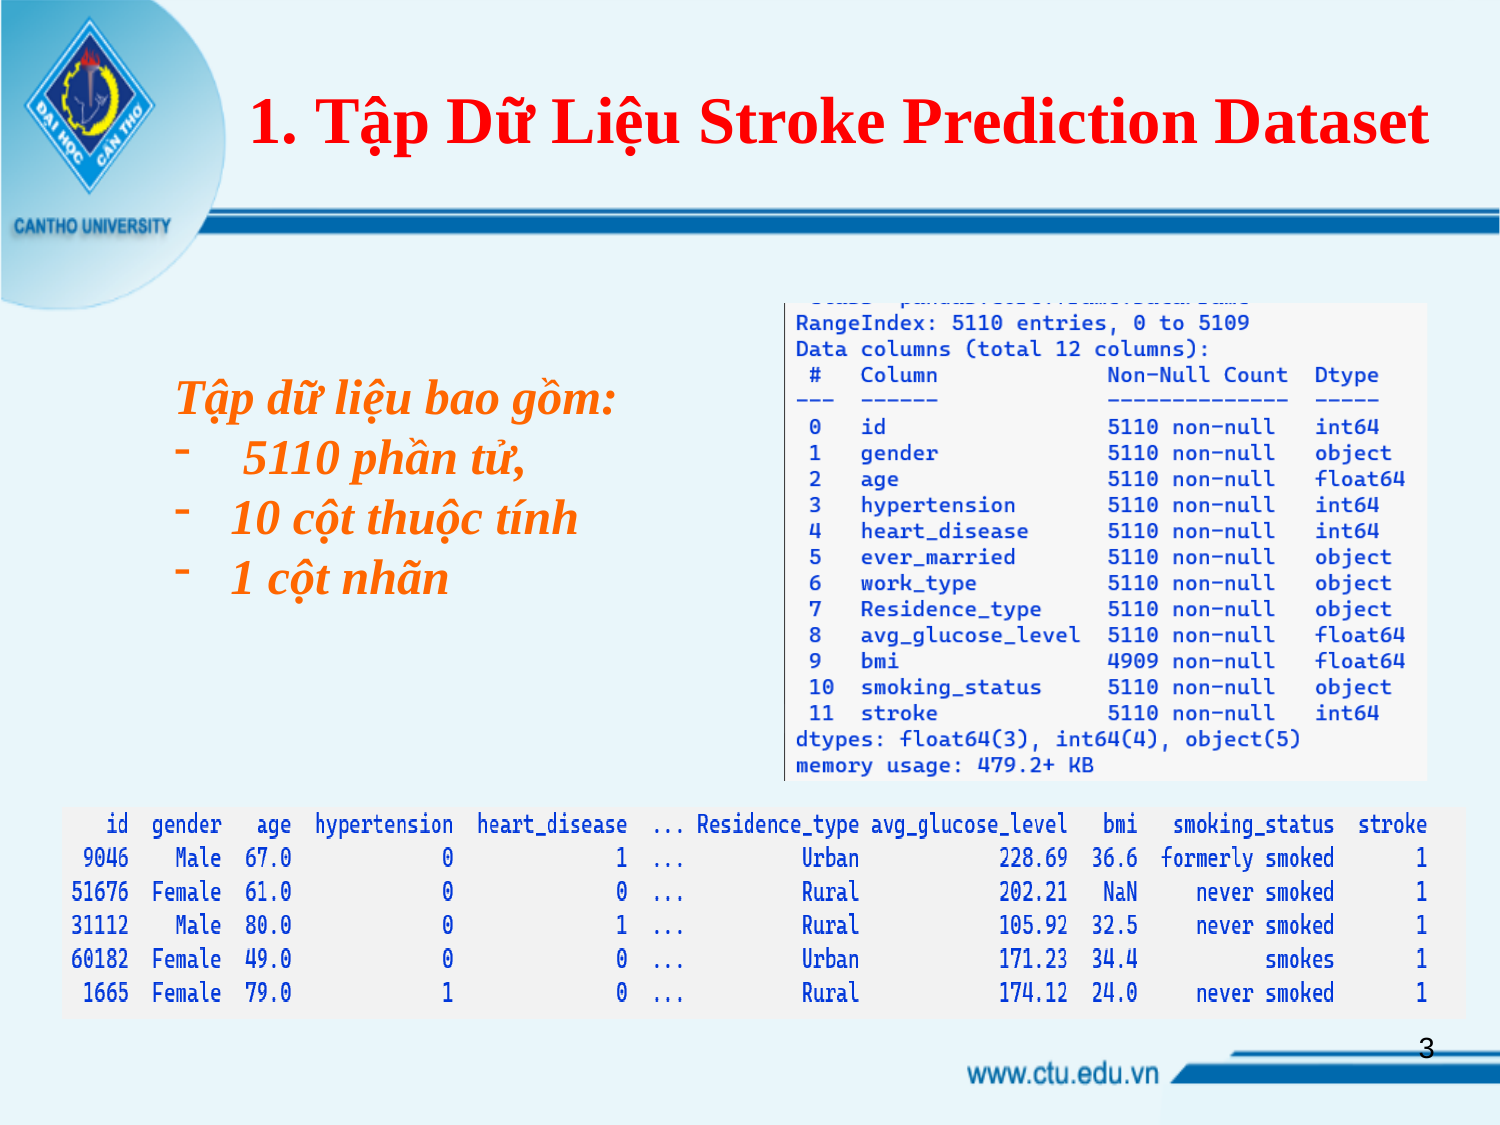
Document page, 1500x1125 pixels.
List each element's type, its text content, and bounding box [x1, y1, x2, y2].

text_box 1. Tập Dữ Liệu Stroke Prediction Dataset [233, 69, 1446, 165]
slide_number 3 [1100, 1021, 1450, 1113]
text_box Tập dữ liệu bao gồm: 5110 phần tử, 10 cột thuộc tính 1 cột nhãn [159, 357, 784, 613]
picture [0, 0, 1500, 1125]
